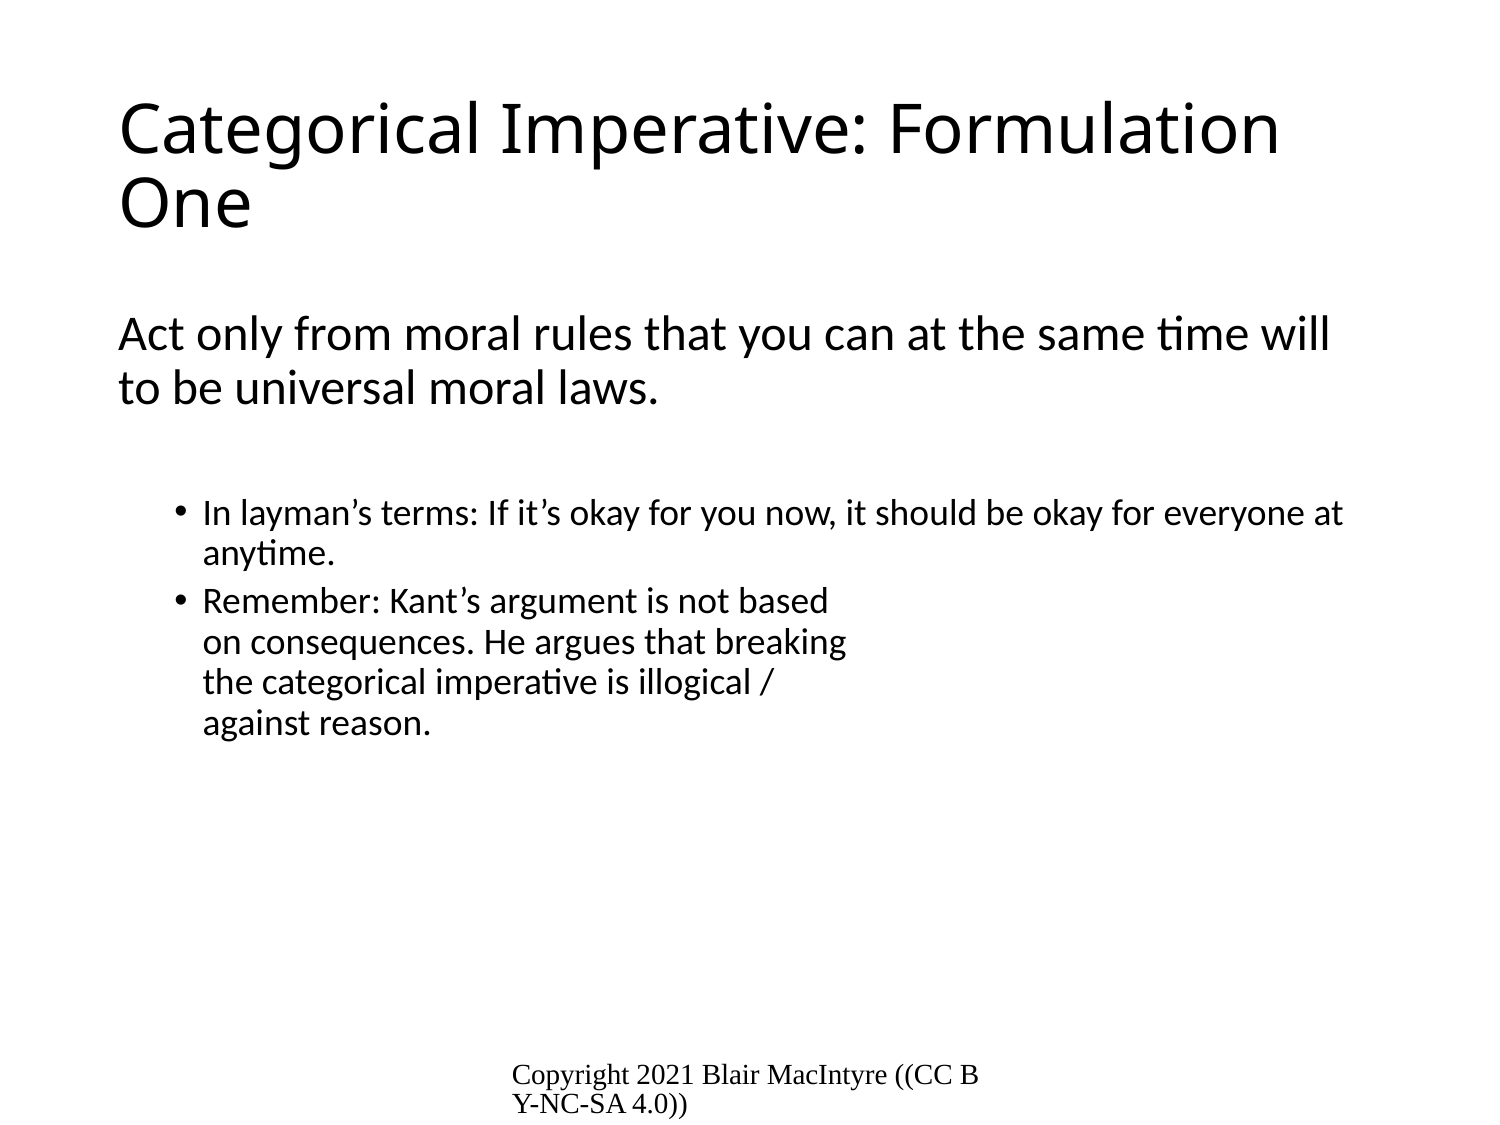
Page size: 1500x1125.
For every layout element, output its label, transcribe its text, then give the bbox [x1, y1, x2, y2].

title Categorical Imperative: Formulation One [103, 59, 1397, 278]
list Act only from moral rules that you can at the same time will to be universal moral laws. In layman’s terms: If it’s okay for you now, it should be okay for everyone at anytime. Remember: Kant’s argument is not based on consequences. He argues that breaking the categorical imperative is illogical / against reason. [103, 299, 1397, 1014]
footer Copyright 2021 Blair MacIntyre ((CC BY-NC-SA 4.0)) [496, 1042, 1004, 1103]
